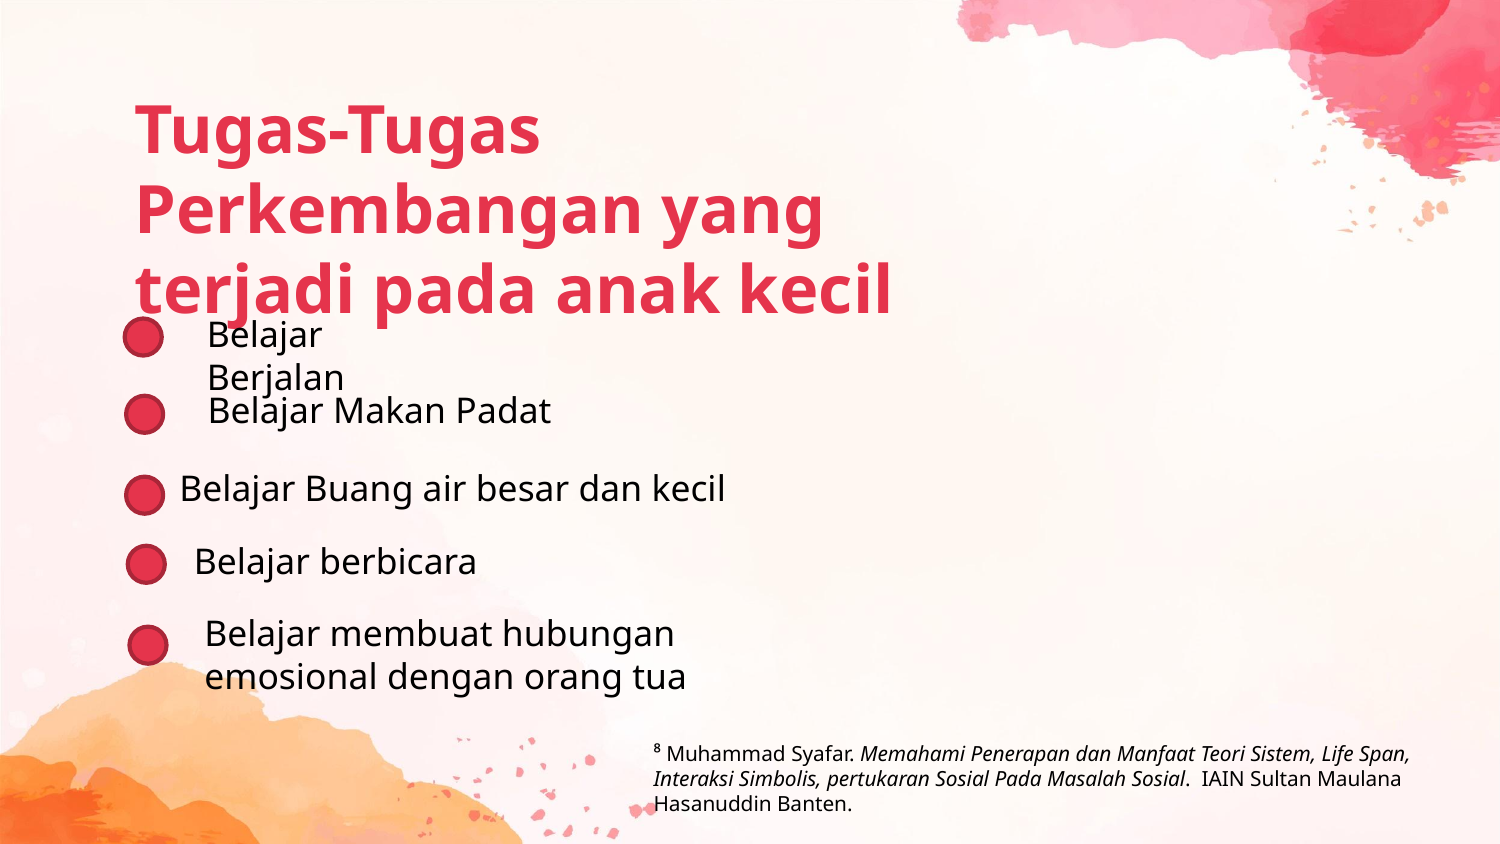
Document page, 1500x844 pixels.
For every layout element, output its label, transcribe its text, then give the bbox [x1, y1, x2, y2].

text_box [122, 316, 164, 358]
text_box Belajar Buang air besar dan kecil [164, 458, 742, 517]
picture [0, 0, 1500, 844]
text_box ⁸ Muhammad Syafar. Memahami Penerapan dan Manfaat Teori Sistem, Life Span, Interaksi Simbolis, pertukaran Sosial Pada Masalah Sosial. IAIN Sultan Maulana Hasanuddin Banten. [638, 733, 1500, 844]
text_box Belajar Makan Padat [192, 380, 658, 458]
text_box [124, 474, 164, 516]
text_box [125, 543, 167, 585]
text_box Belajar Berjalan [192, 305, 469, 380]
text_box Belajar berbicara [179, 531, 493, 589]
text_box Belajar membuat hubungan emosional dengan orang tua [189, 603, 777, 747]
text_box [124, 393, 166, 435]
title Tugas-Tugas Perkembangan yang terjadi pada anak kecil [119, 71, 968, 166]
text_box [127, 624, 169, 666]
